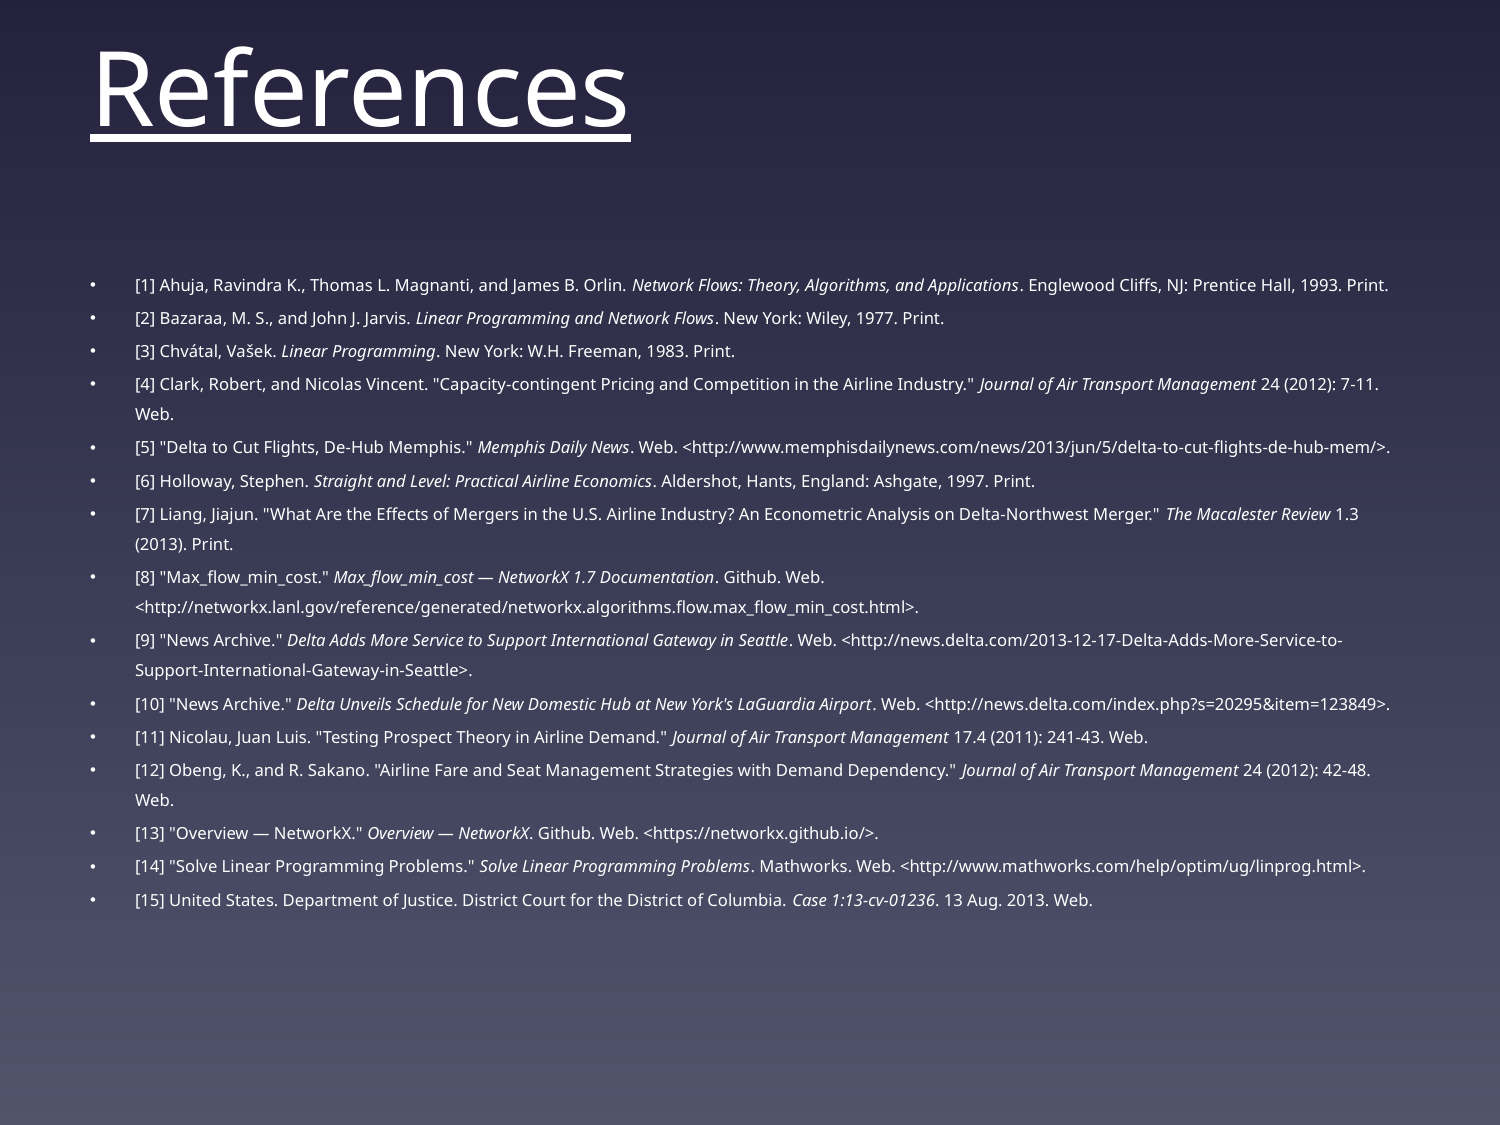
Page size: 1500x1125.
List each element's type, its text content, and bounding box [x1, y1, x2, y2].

title References [75, 14, 1425, 202]
list [1] Ahuja, Ravindra K., Thomas L. Magnanti, and James B. Orlin. Network Flows: Theory, Algorithms, and Applications. Englewood Cliffs, NJ: Prentice Hall, 1993. Print. [2] Bazaraa, M. S., and John J. Jarvis. Linear Programming and Network Flows. New York: Wiley, 1977. Print. [3] Chvátal, Vašek. Linear Programming. New York: W.H. Freeman, 1983. Print. [4] Clark, Robert, and Nicolas Vincent. "Capacity-contingent Pricing and Competition in the Airline Industry." Journal of Air Transport Management 24 (2012): 7-11. Web. [5] "Delta to Cut Flights, De-Hub Memphis." Memphis Daily News. Web. <http://www.memphisdailynews.com/news/2013/jun/5/delta-to-cut-flights-de-hub-mem/>. [6] Holloway, Stephen. Straight and Level: Practical Airline Economics. Aldershot, Hants, England: Ashgate, 1997. Print. [7] Liang, Jiajun. "What Are the Effects of Mergers in the U.S. Airline Industry? An Econometric Analysis on Delta-Northwest Merger." The Macalester Review 1.3 (2013). Print. [8] "Max_flow_min_cost." Max_flow_min_cost — NetworkX 1.7 Documentation. Github. Web. <http://networkx.lanl.gov/reference/generated/networkx.algorithms.flow.max_flow_min_cost.html>. [9] "News Archive." Delta Adds More Service to Support International Gateway in Seattle. Web. <http://news.delta.com/2013-12-17-Delta-Adds-More-Service-to-Support-International-Gateway-in-Seattle>. [10] "News Archive." Delta Unveils Schedule for New Domestic Hub at New York's LaGuardia Airport. Web. <http://news.delta.com/index.php?s=20295&item=123849>. [11] Nicolau, Juan Luis. "Testing Prospect Theory in Airline Demand." Journal of Air Transport Management 17.4 (2011): 241-43. Web. [12] Obeng, K., and R. Sakano. "Airline Fare and Seat Management Strategies with Demand Dependency." Journal of Air Transport Management 24 (2012): 42-48. Web. [13] "Overview — NetworkX." Overview — NetworkX. Github. Web. <https://networkx.github.io/>. [14] "Solve Linear Programming Problems." Solve Linear Programming Problems. Mathworks. Web. <http://www.mathworks.com/help/optim/ug/linprog.html>. [15] United States. Department of Justice. District Court for the District of Columbia. Case 1:13-cv-01236. 13 Aug. 2013. Web. [75, 229, 1425, 972]
